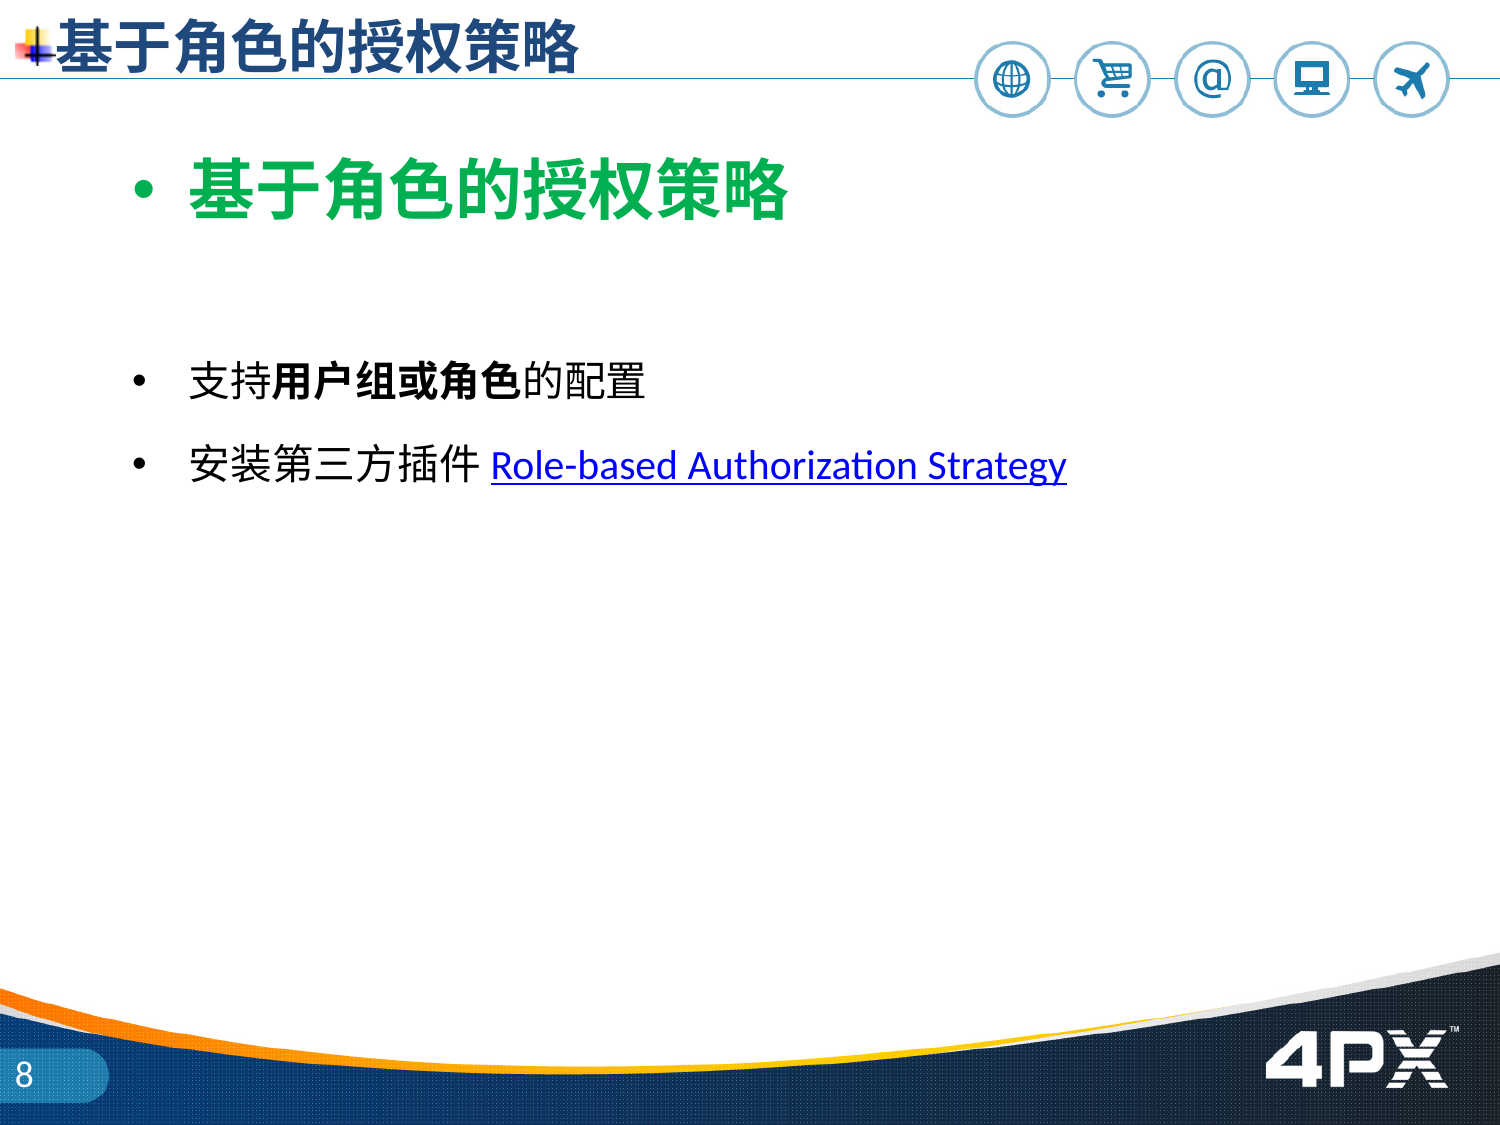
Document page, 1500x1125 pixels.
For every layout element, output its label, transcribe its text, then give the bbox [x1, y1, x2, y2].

picture [15, 24, 56, 66]
list 基于角色的授权策略 支持用户组或角色的配置 安装第三方插件Role-based Authorization Strategy [117, 46, 1468, 988]
text_box 8 [0, 1042, 101, 1103]
title 基于角色的授权策略 [0, 0, 739, 90]
picture [0, 0, 1500, 1125]
